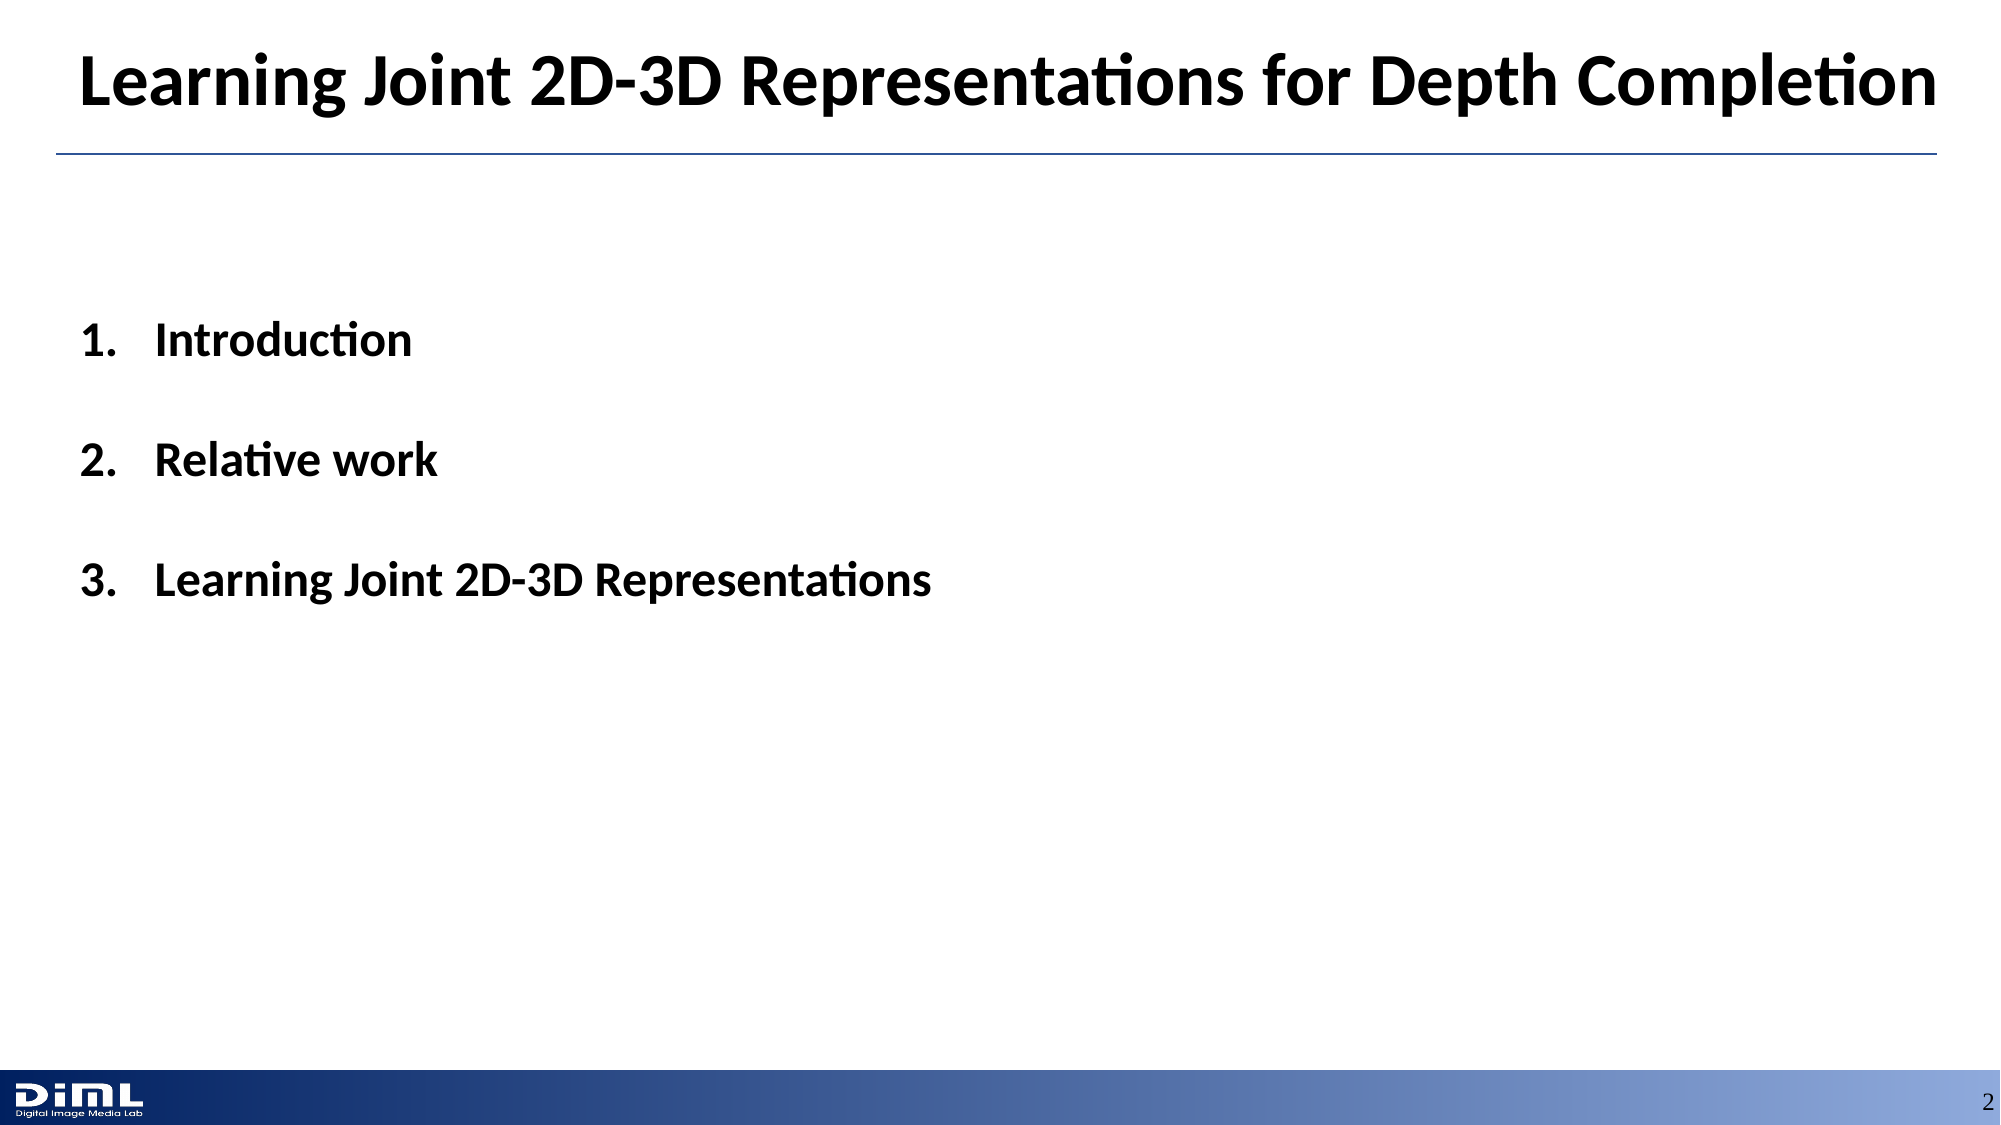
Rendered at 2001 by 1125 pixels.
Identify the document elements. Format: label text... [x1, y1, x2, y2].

slide_number 2 [1560, 1070, 2000, 1125]
picture [11, 1078, 147, 1122]
title Learning Joint 2D-3D Representations for Depth Completion [64, 11, 1983, 152]
text_box Introduction Relative work Learning Joint 2D-3D Representations [64, 238, 1704, 614]
